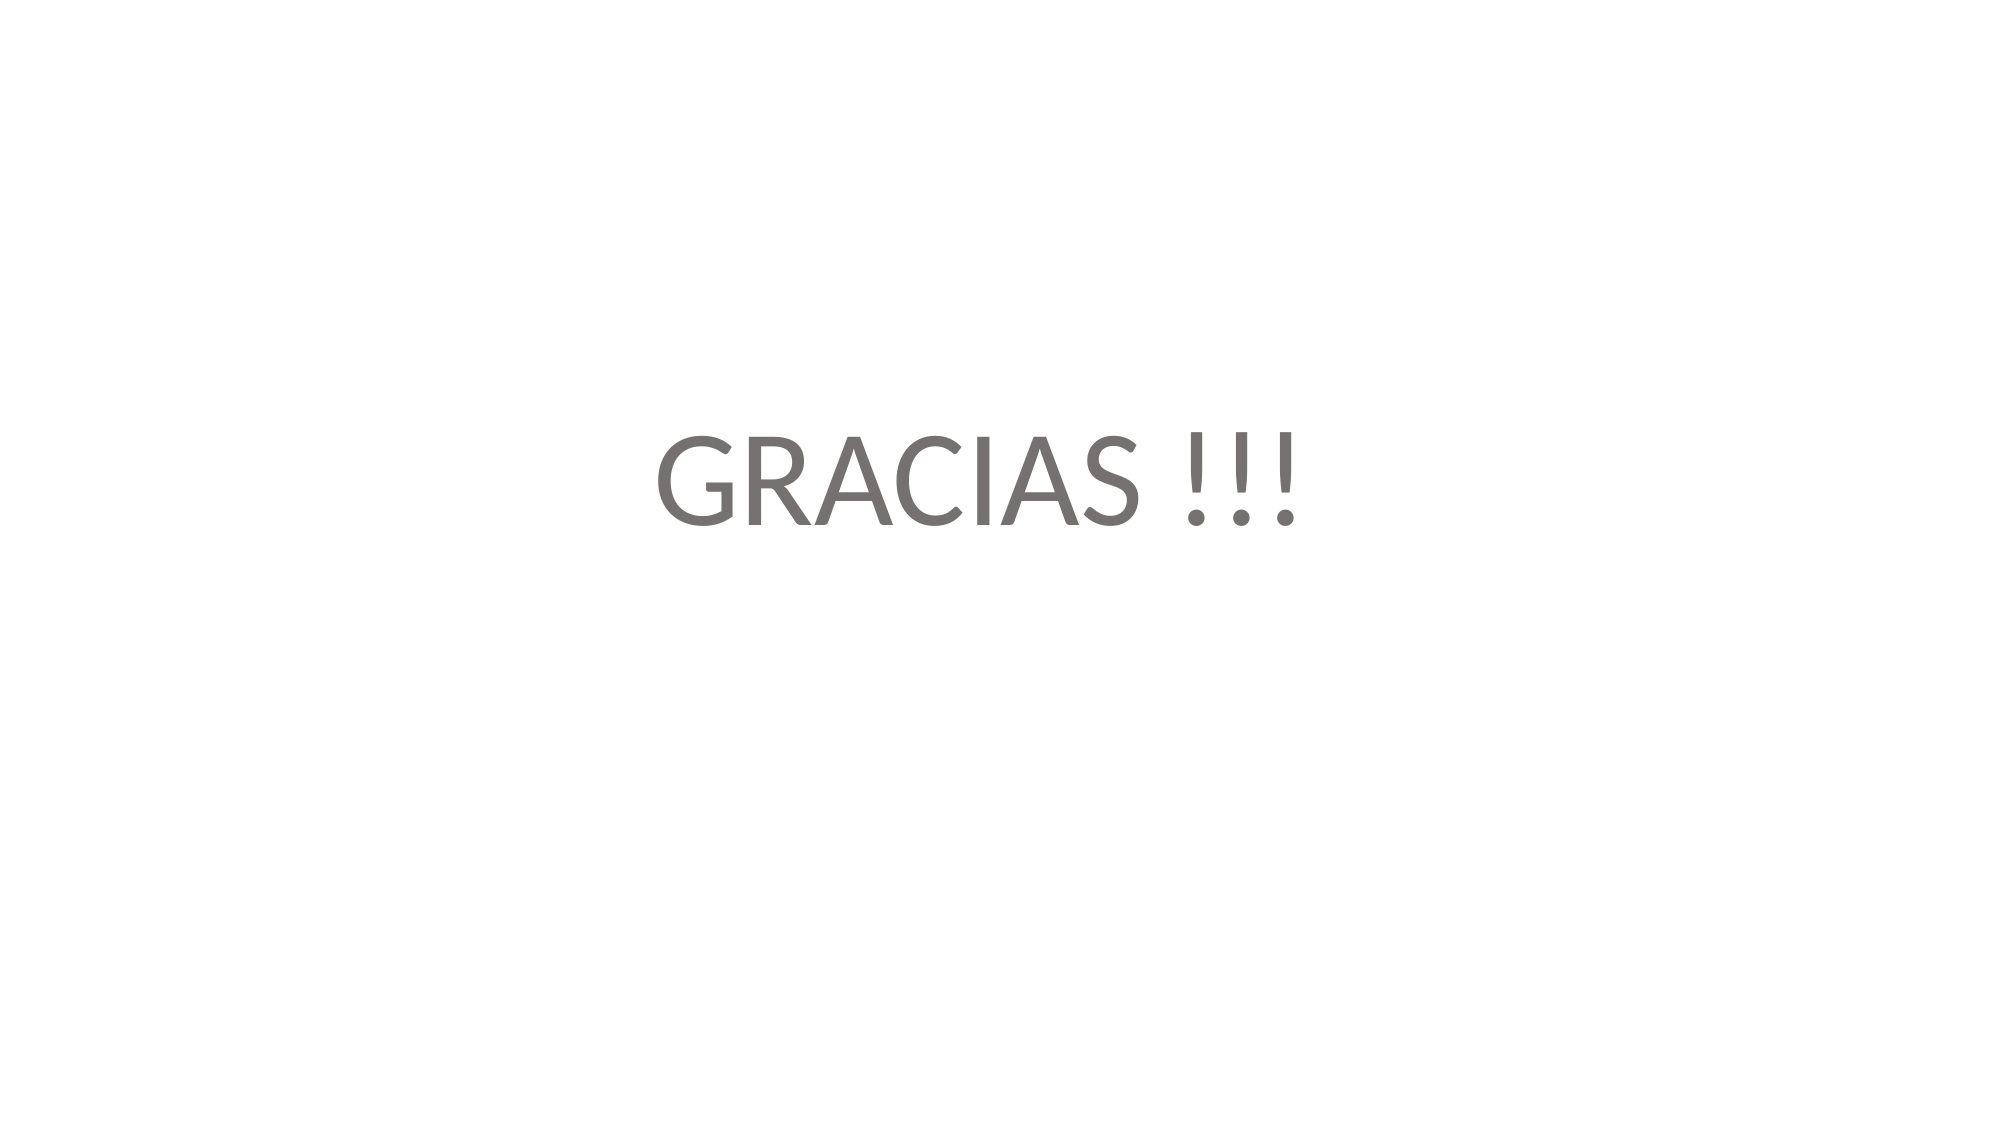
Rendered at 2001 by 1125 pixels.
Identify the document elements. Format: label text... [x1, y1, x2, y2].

text_box GRACIAS !!! [638, 380, 1431, 561]
